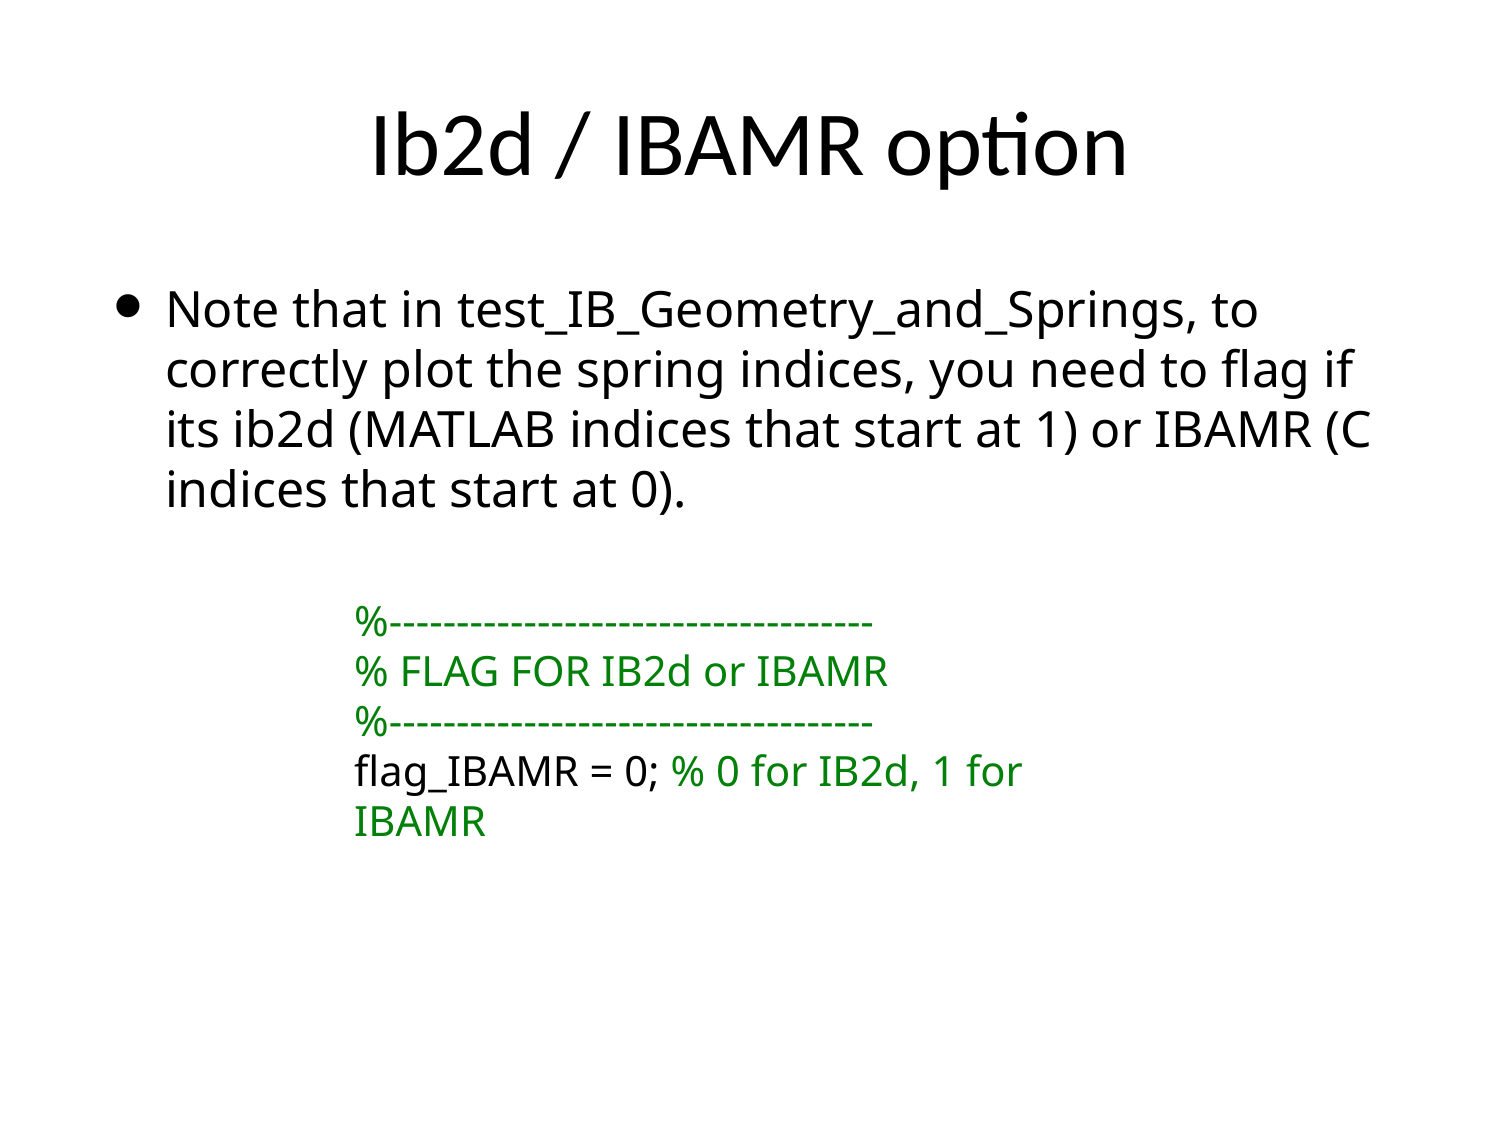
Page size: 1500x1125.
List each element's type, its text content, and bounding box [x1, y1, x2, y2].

text_box %------------------------------------ % FLAG FOR IB2d or IBAMR %------------------------------------ flag_IBAMR = 0; % 0 for IB2d, 1 for IBAMR [339, 586, 1090, 852]
title Ib2d / IBAMR option [75, 45, 1425, 233]
list Note that in test_IB_Geometry_and_Springs, to correctly plot the spring indices, you need to flag if its ib2d (MATLAB indices that start at 1) or IBAMR (C indices that start at 0). [75, 262, 1425, 1005]
